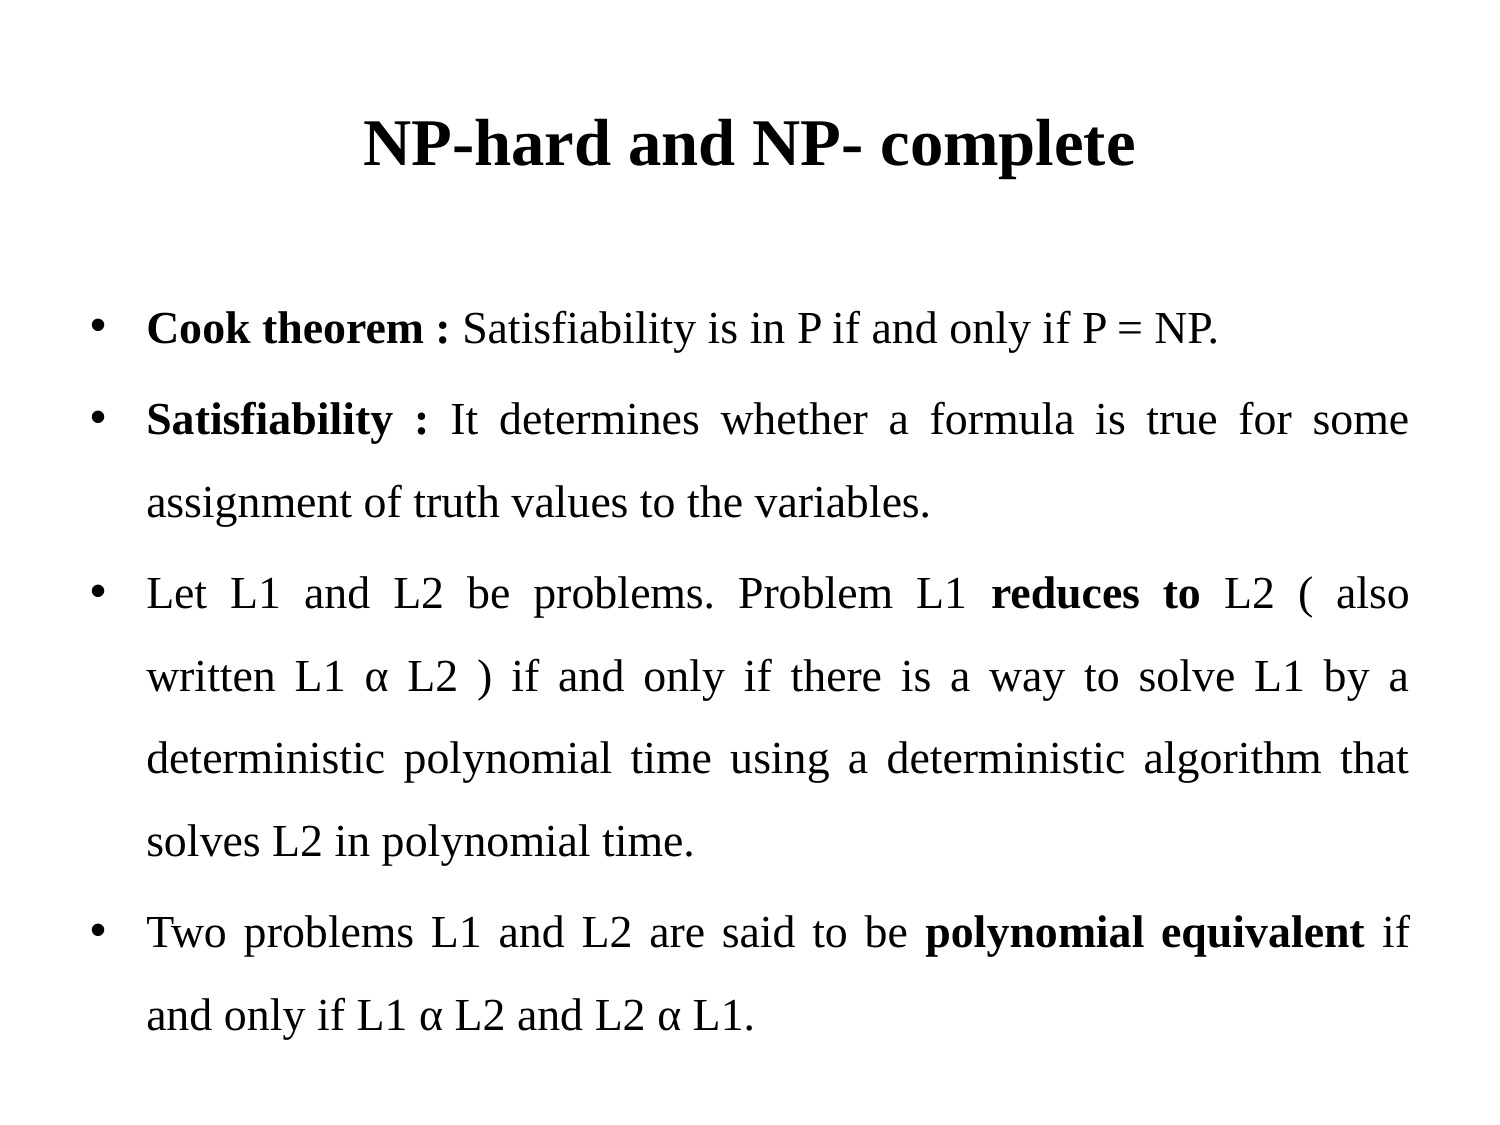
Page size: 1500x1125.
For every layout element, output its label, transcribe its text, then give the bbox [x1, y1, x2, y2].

title NP-hard and NP- complete [75, 45, 1425, 233]
list Cook theorem : Satisfiability is in P if and only if P = NP. Satisfiability : It determines whether a formula is true for some assignment of truth values to the variables. Let L1 and L2 be problems. Problem L1 reduces to L2 ( also written L1 α L2 ) if and only if there is a way to solve L1 by a deterministic polynomial time using a deterministic algorithm that solves L2 in polynomial time. Two problems L1 and L2 are said to be polynomial equivalent if and only if L1 α L2 and L2 α L1. [75, 262, 1425, 1063]
